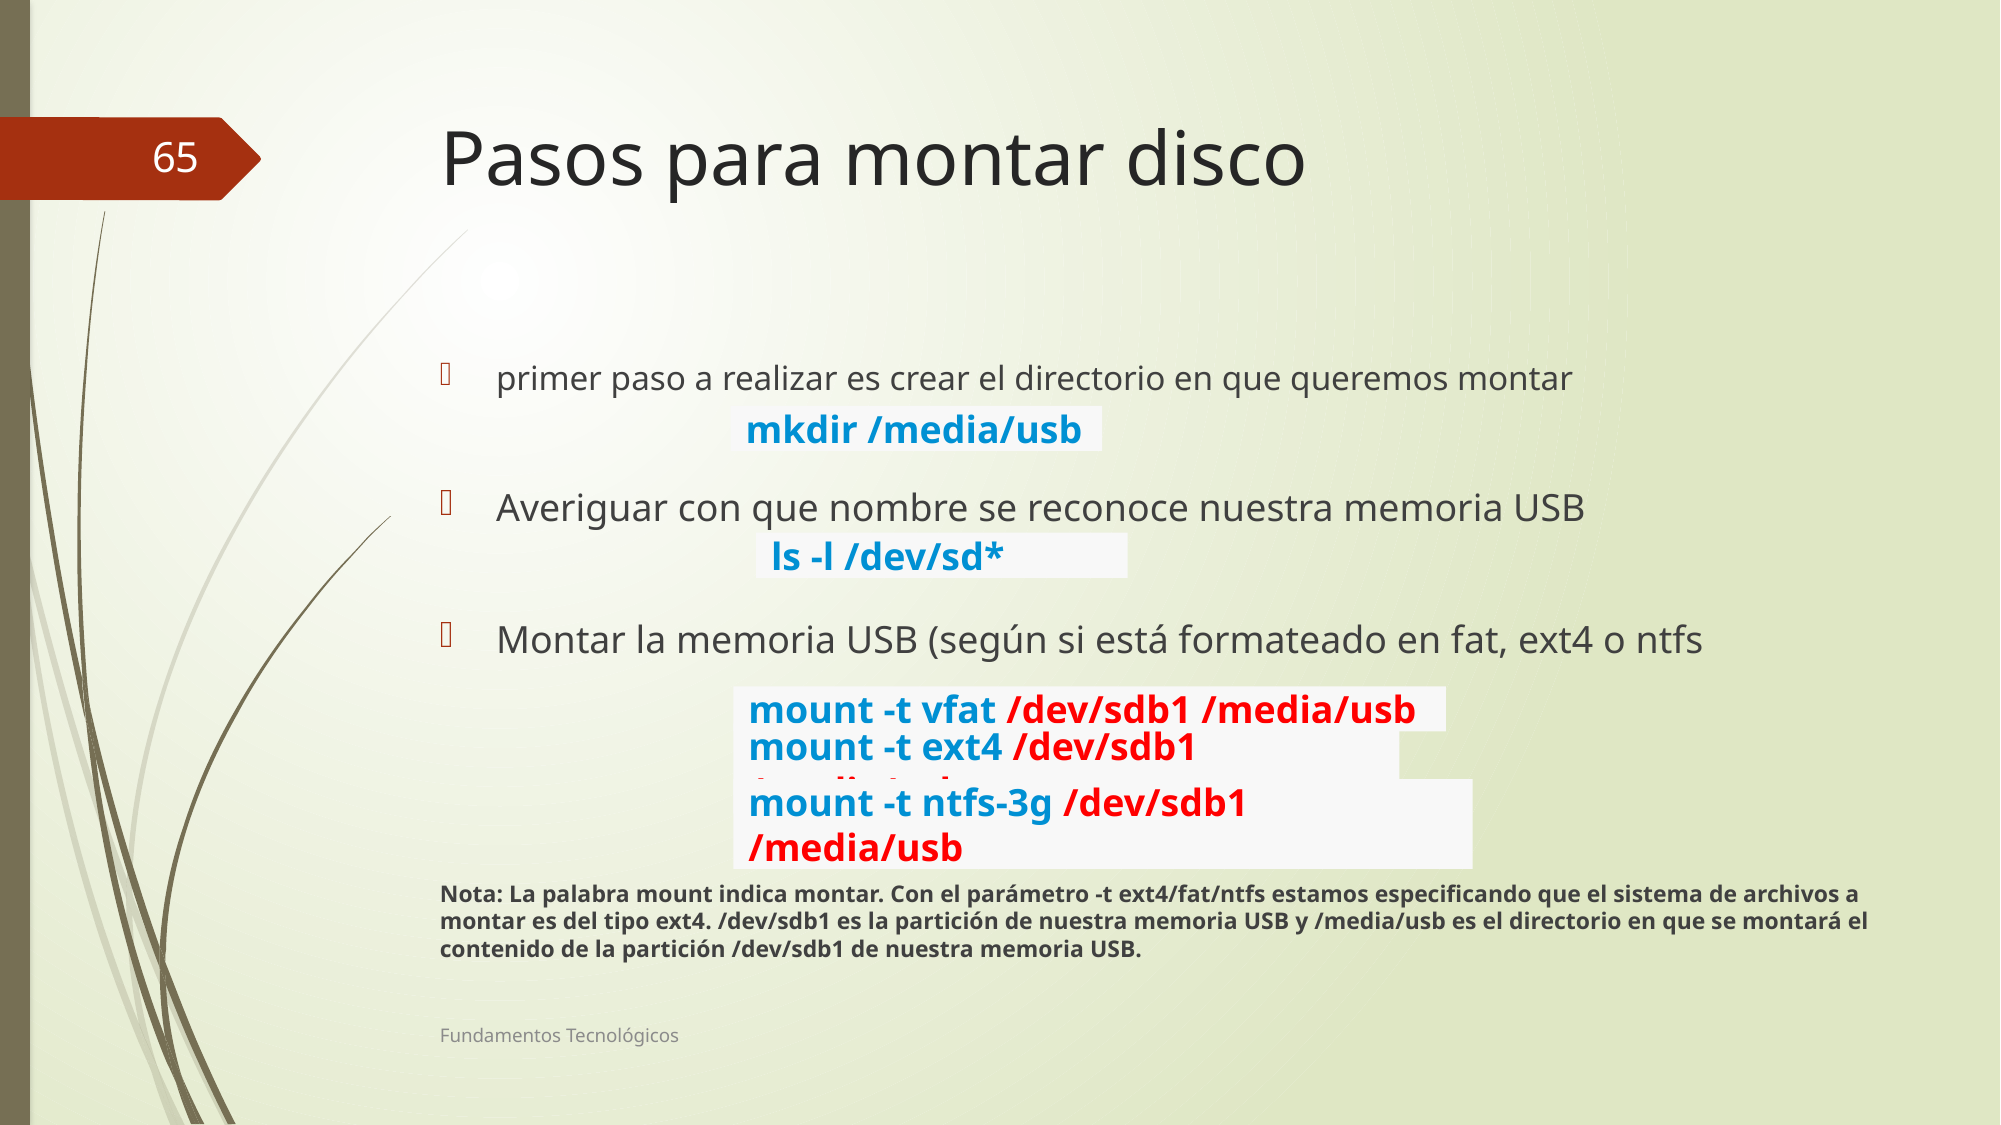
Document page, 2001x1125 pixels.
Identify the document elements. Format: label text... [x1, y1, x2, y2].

text_box mount -t ext4 /dev/sdb1 /media/usb [733, 723, 1400, 779]
slide_number 65 [87, 129, 216, 190]
text_box mkdir /media/usb [730, 405, 1103, 451]
text_box mount -t ntfs-3g /dev/sdb1 /media/usb [733, 779, 1473, 869]
text_box ls -l /dev/sd* [756, 532, 1128, 578]
footer Fundamentos Tecnológicos [424, 1006, 1675, 1067]
text_box mount -t vfat /dev/sdb1 /media/usb [733, 686, 1446, 732]
list primer paso a realizar es crear el directorio en que queremos montar Averiguar con que nombre se reconoce nuestra memoria USB Montar la memoria USB (según si está formateado en fat, ext4 o ntfs Nota: La palabra mount indica montar. Con el parámetro -t ext4/fat/ntfs estamos especificando que el sistema de archivos a montar es del tipo ext4. /dev/sdb1 es la partición de nuestra memoria USB y /media/usb es el directorio en que se montará el contenido de la partición /dev/sdb1 de nuestra memoria USB. [424, 350, 1888, 970]
title Pasos para montar disco [425, 102, 1888, 313]
